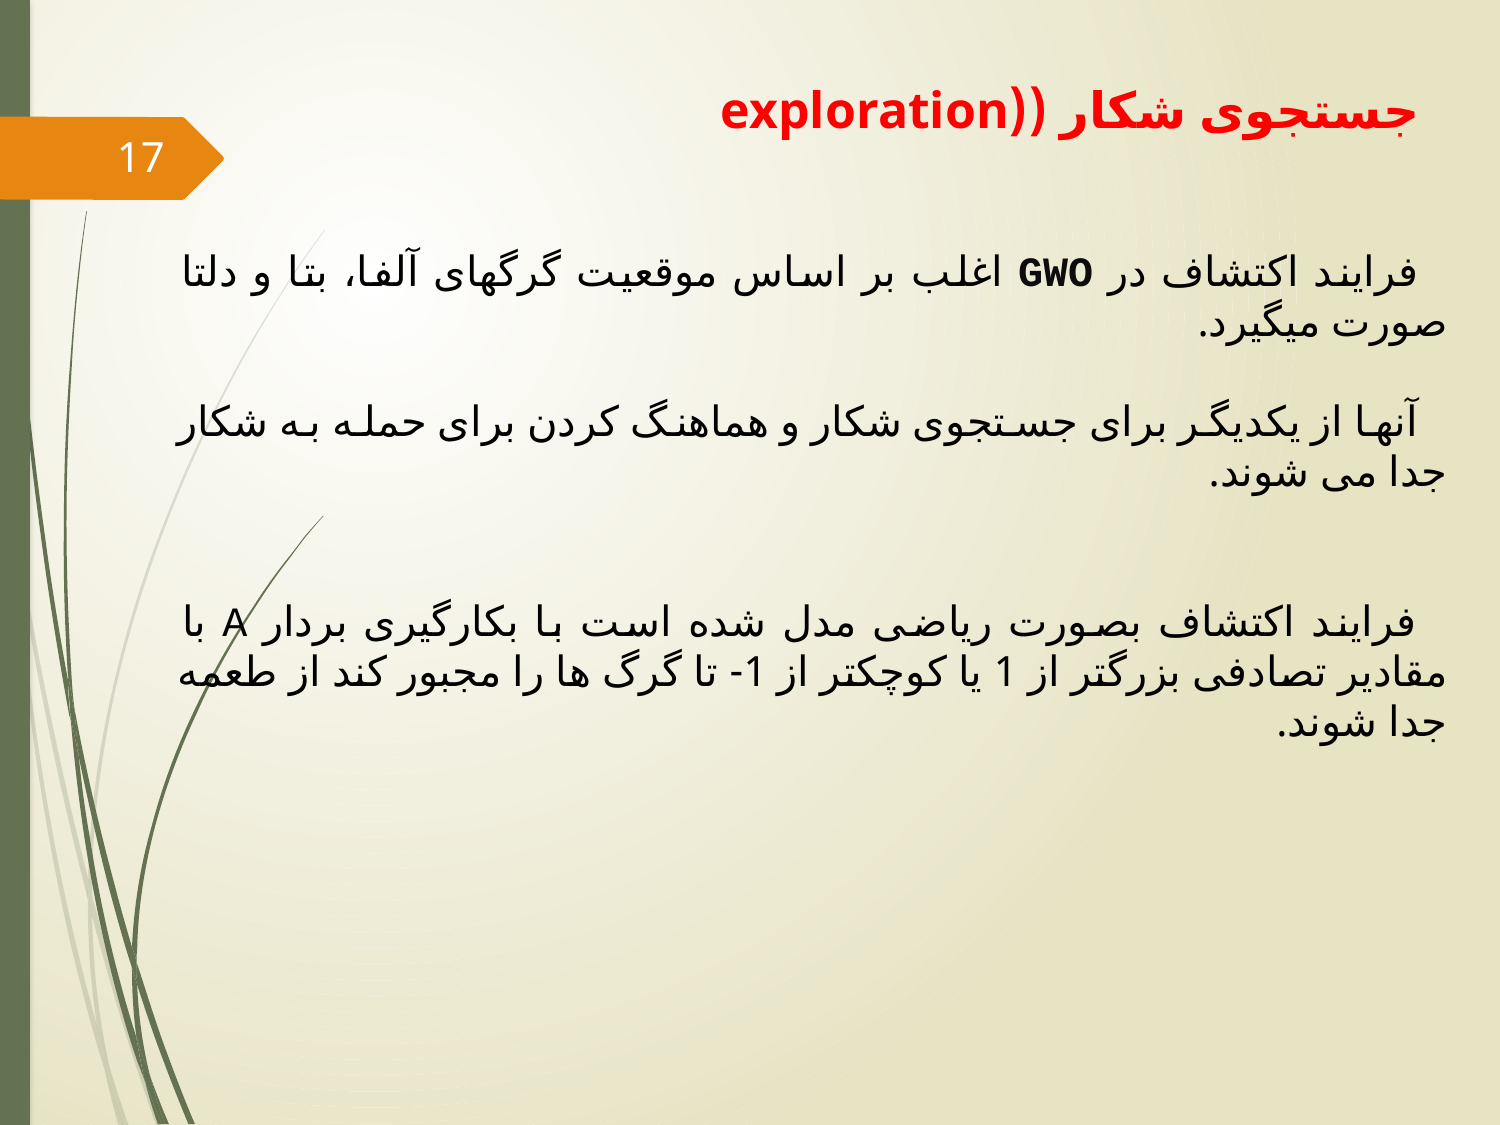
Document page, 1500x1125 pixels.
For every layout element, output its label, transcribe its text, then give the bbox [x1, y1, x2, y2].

slide_number 17 [83, 129, 180, 190]
title جستجوی شکار ((exploration [200, 62, 1450, 175]
text_box فرایند اکتشاف در GWO اغلب بر اساس موقعیت گرگهای آلفا، بتا و دلتا صورت میگیرد. آنها از یکدیگر برای جستجوی شکار و هماهنگ کردن برای حمله به شکار جدا می شوند. فرایند اکتشاف بصورت ریاضی مدل شده است با بکارگیری بردار A با مقادیر تصادفی بزرگتر از 1 یا کوچکتر از 1- تا گرگ ها را مجبور کند از طعمه جدا شوند. [162, 237, 1463, 803]
